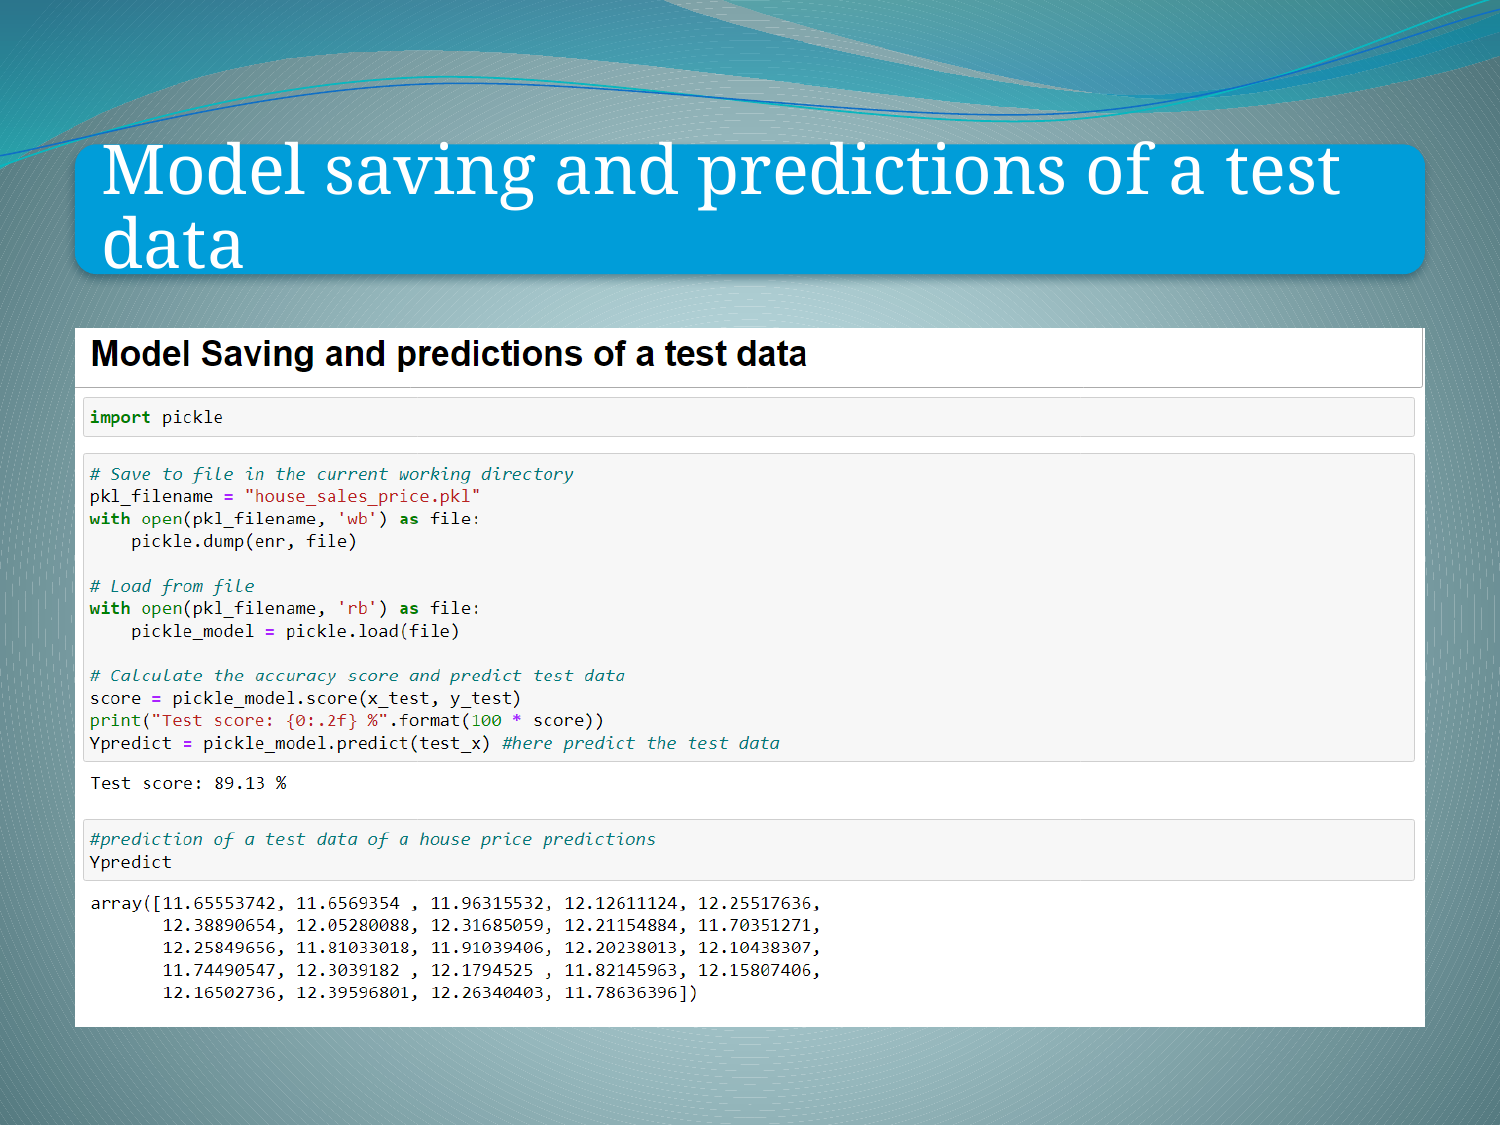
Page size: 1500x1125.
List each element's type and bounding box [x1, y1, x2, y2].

text_box [74, 115, 1426, 304]
list [74, 328, 1426, 1027]
